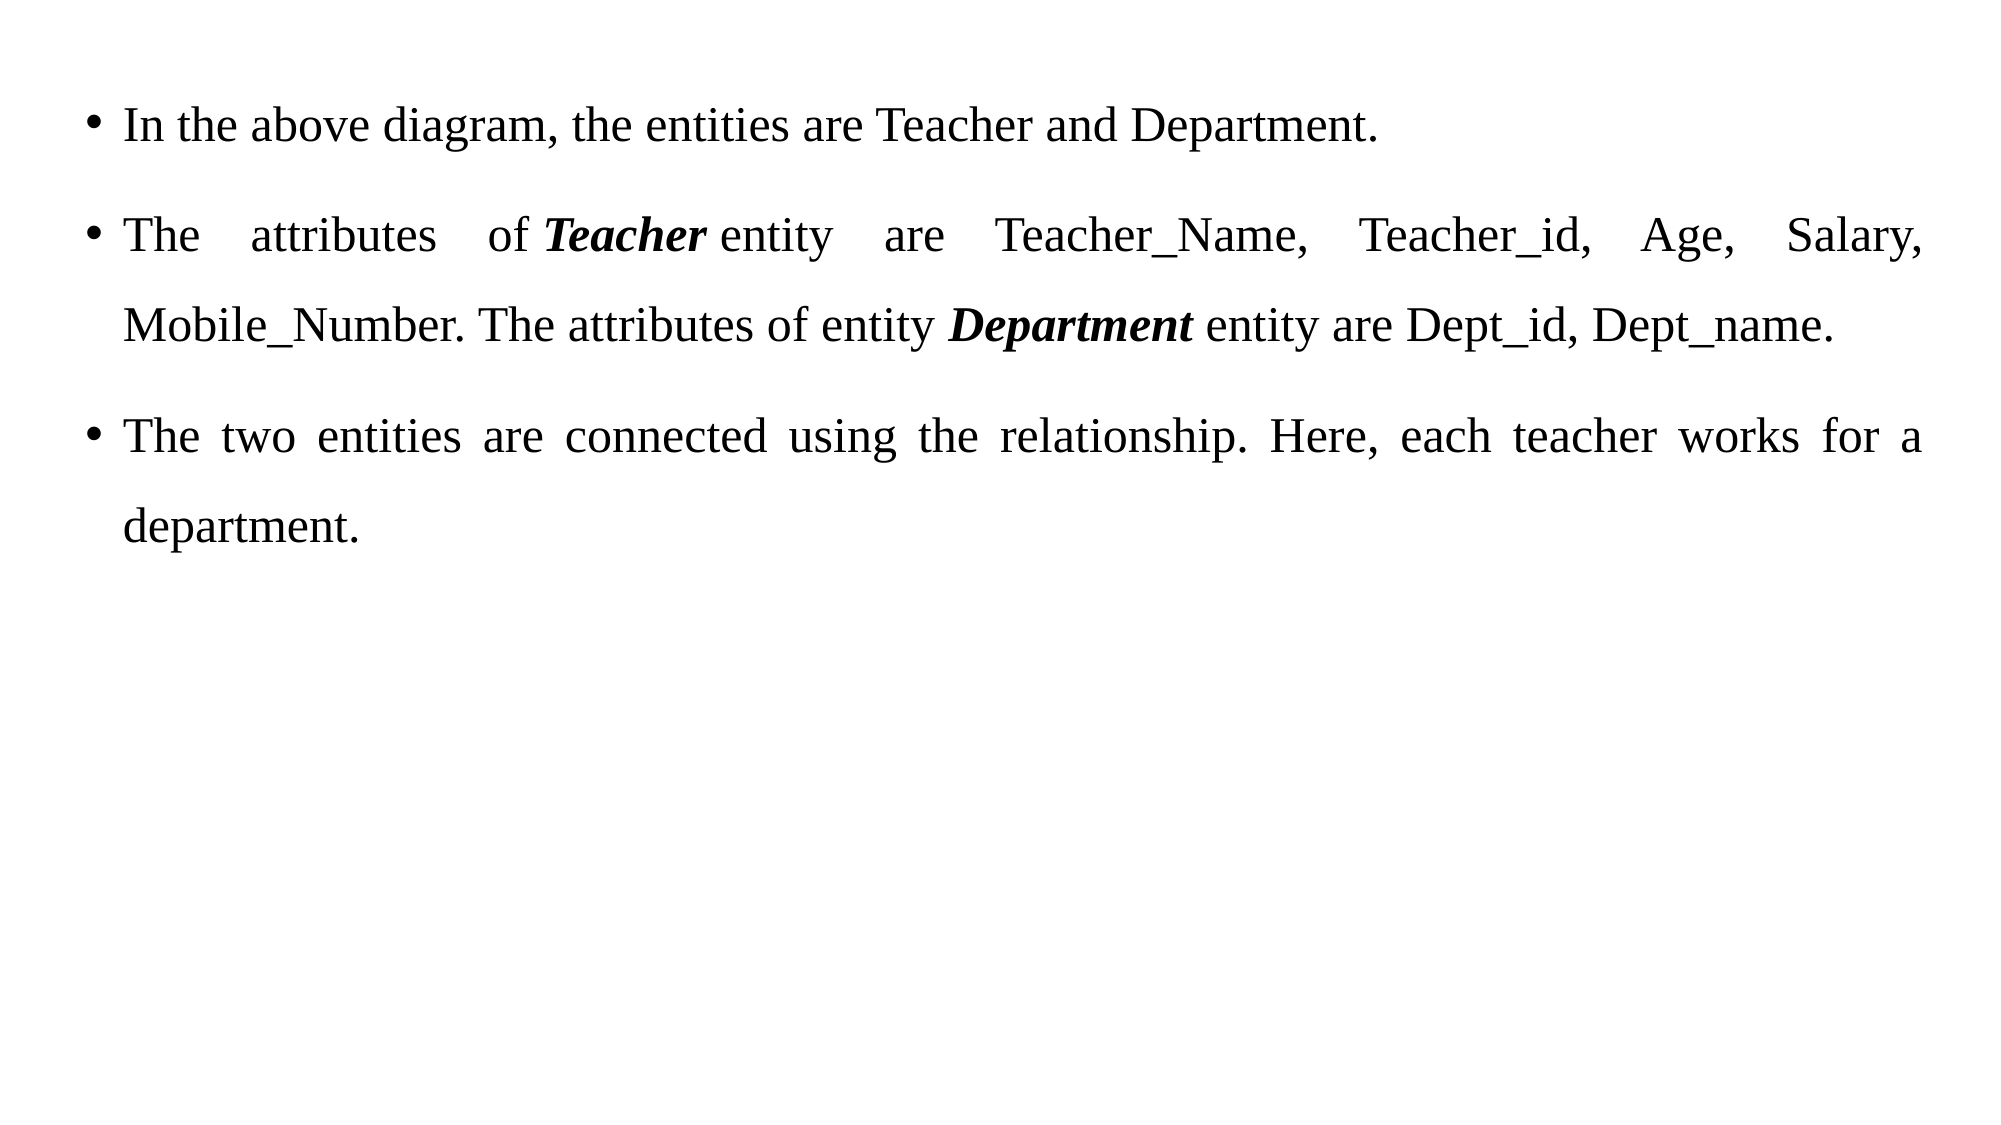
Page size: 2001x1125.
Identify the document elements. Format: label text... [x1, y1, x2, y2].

list In the above diagram, the entities are Teacher and Department. The attributes of Teacher entity are Teacher_Name, Teacher_id, Age, Salary, Mobile_Number. The attributes of entity Department entity are Dept_id, Dept_name. The two entities are connected using the relationship. Here, each teacher works for a department. [70, 53, 1940, 1014]
